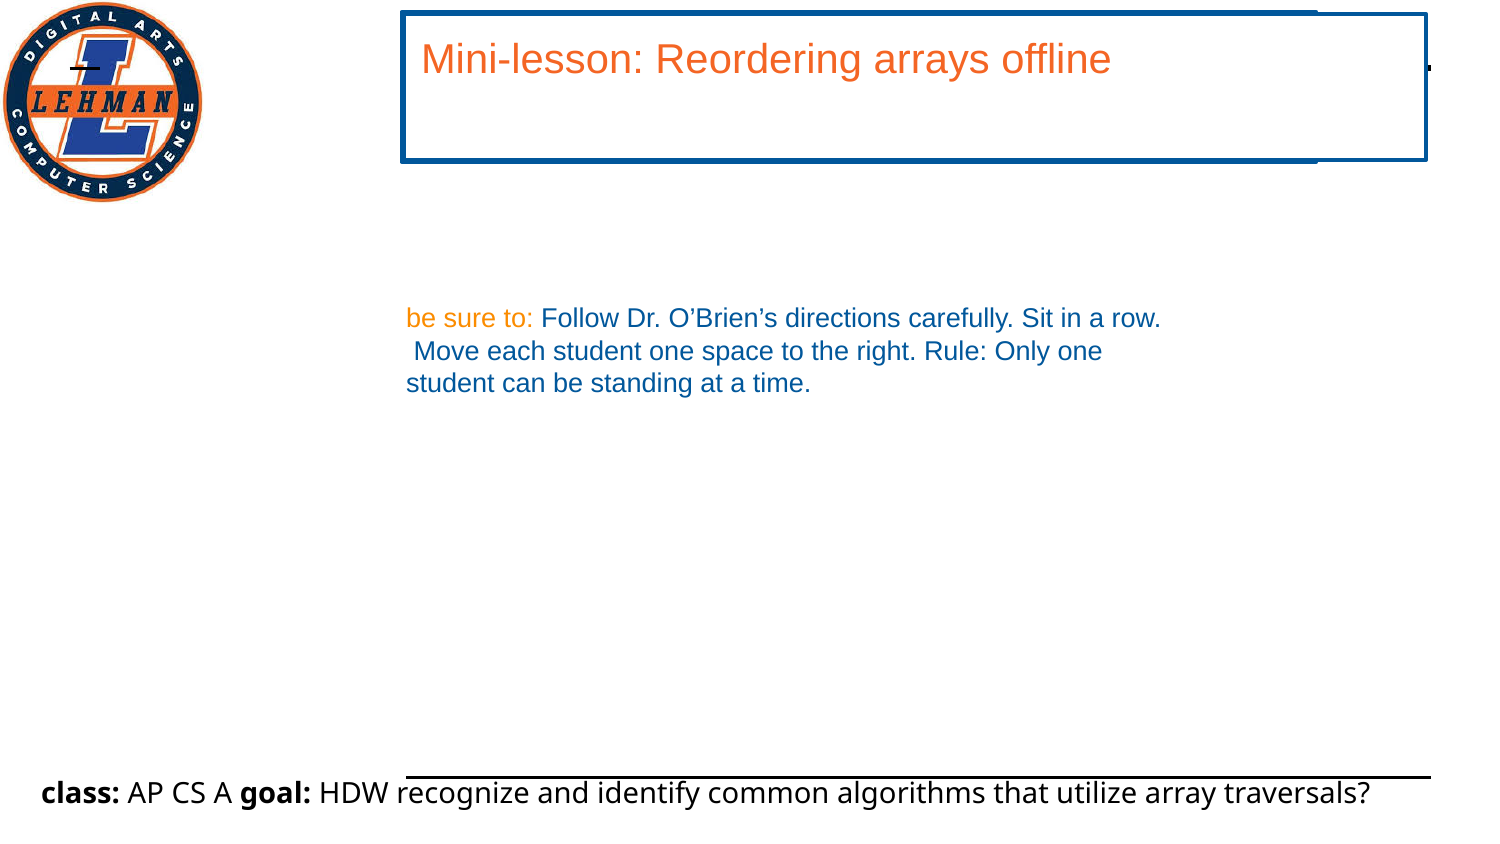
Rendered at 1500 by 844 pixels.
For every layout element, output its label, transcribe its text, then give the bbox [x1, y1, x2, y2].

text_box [401, 11, 1427, 163]
text_box be sure to: Follow Dr. O’Brien’s directions carefully. Sit in a row. Move each student one space to the right. Rule: Only one student can be standing at a time. [406, 300, 1166, 399]
picture [0, 0, 204, 204]
